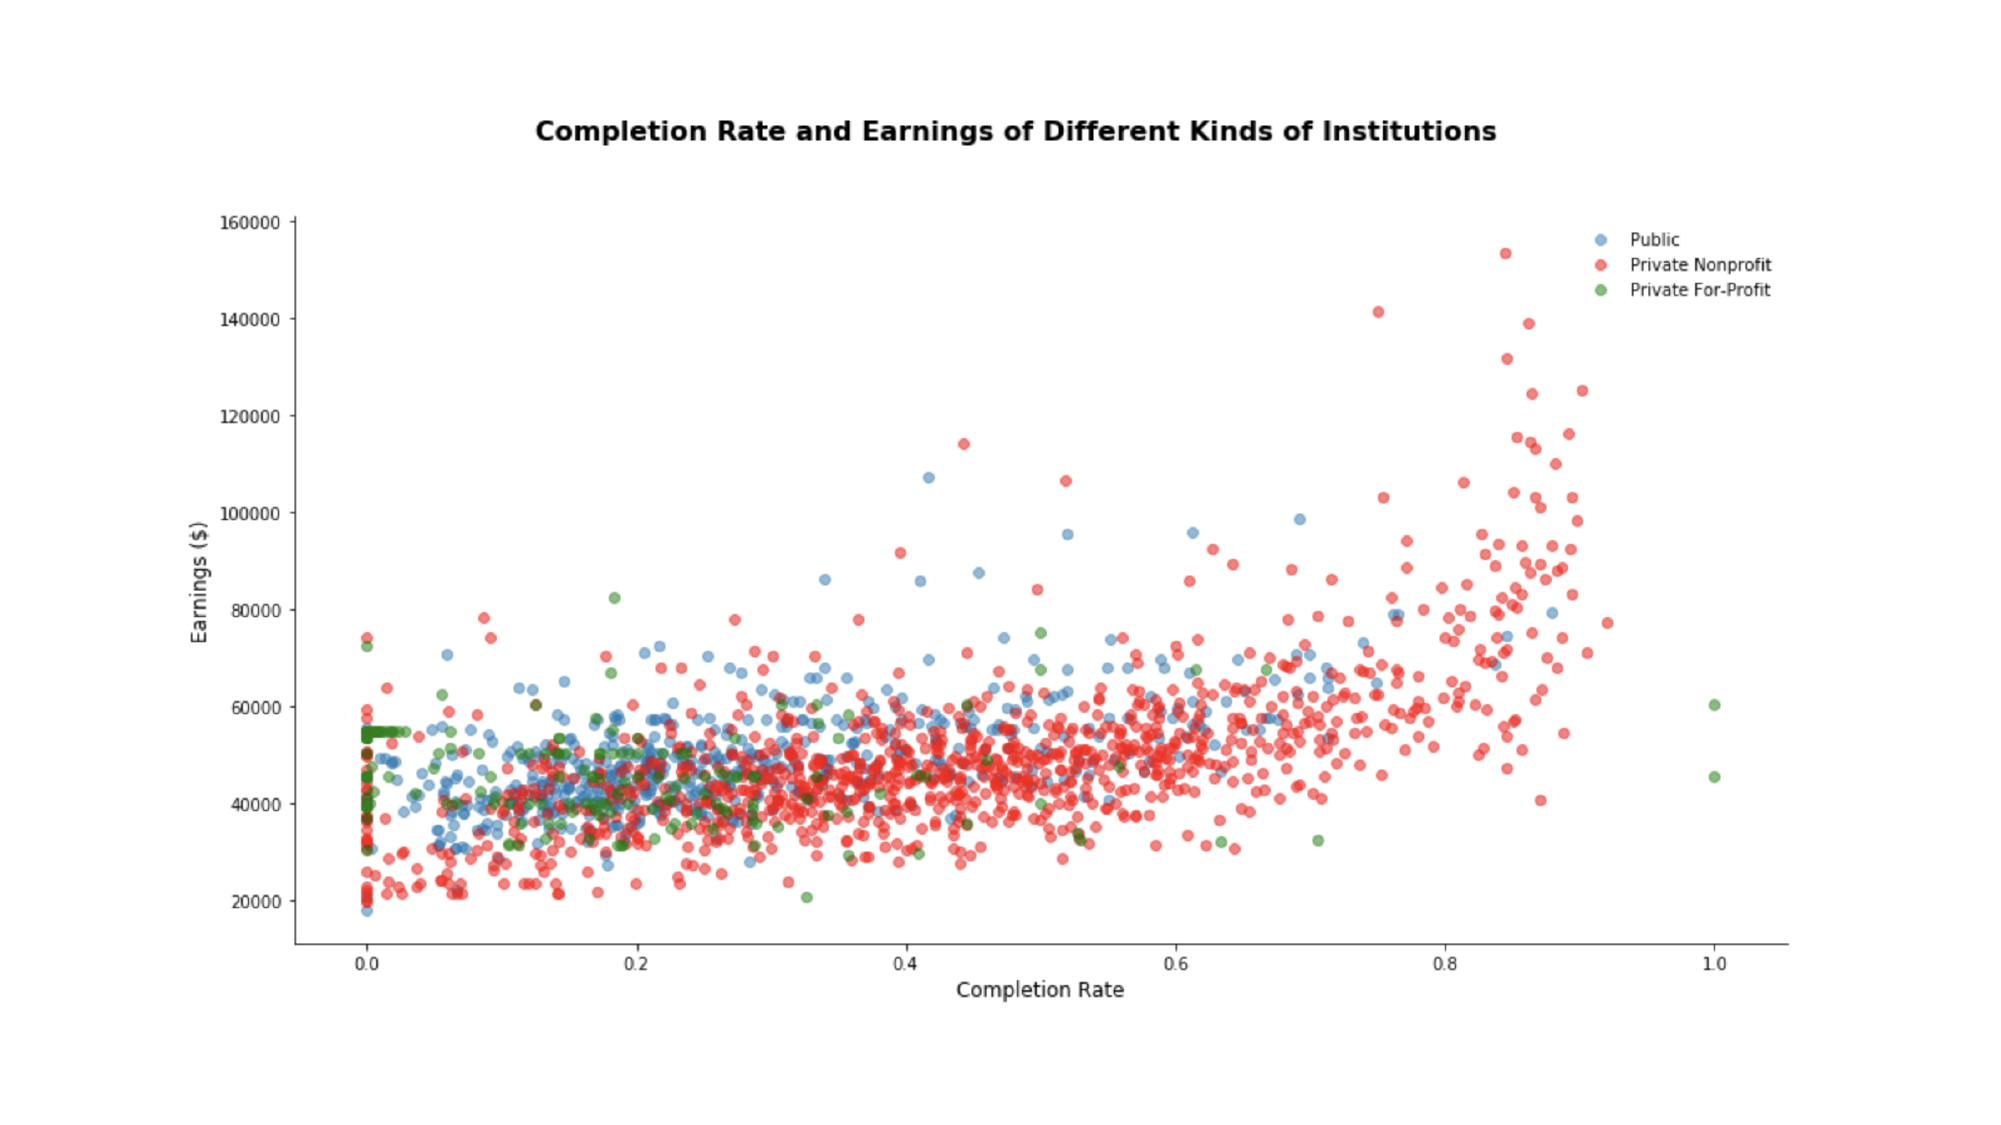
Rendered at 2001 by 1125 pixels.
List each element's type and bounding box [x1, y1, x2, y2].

list [172, 105, 1828, 1020]
